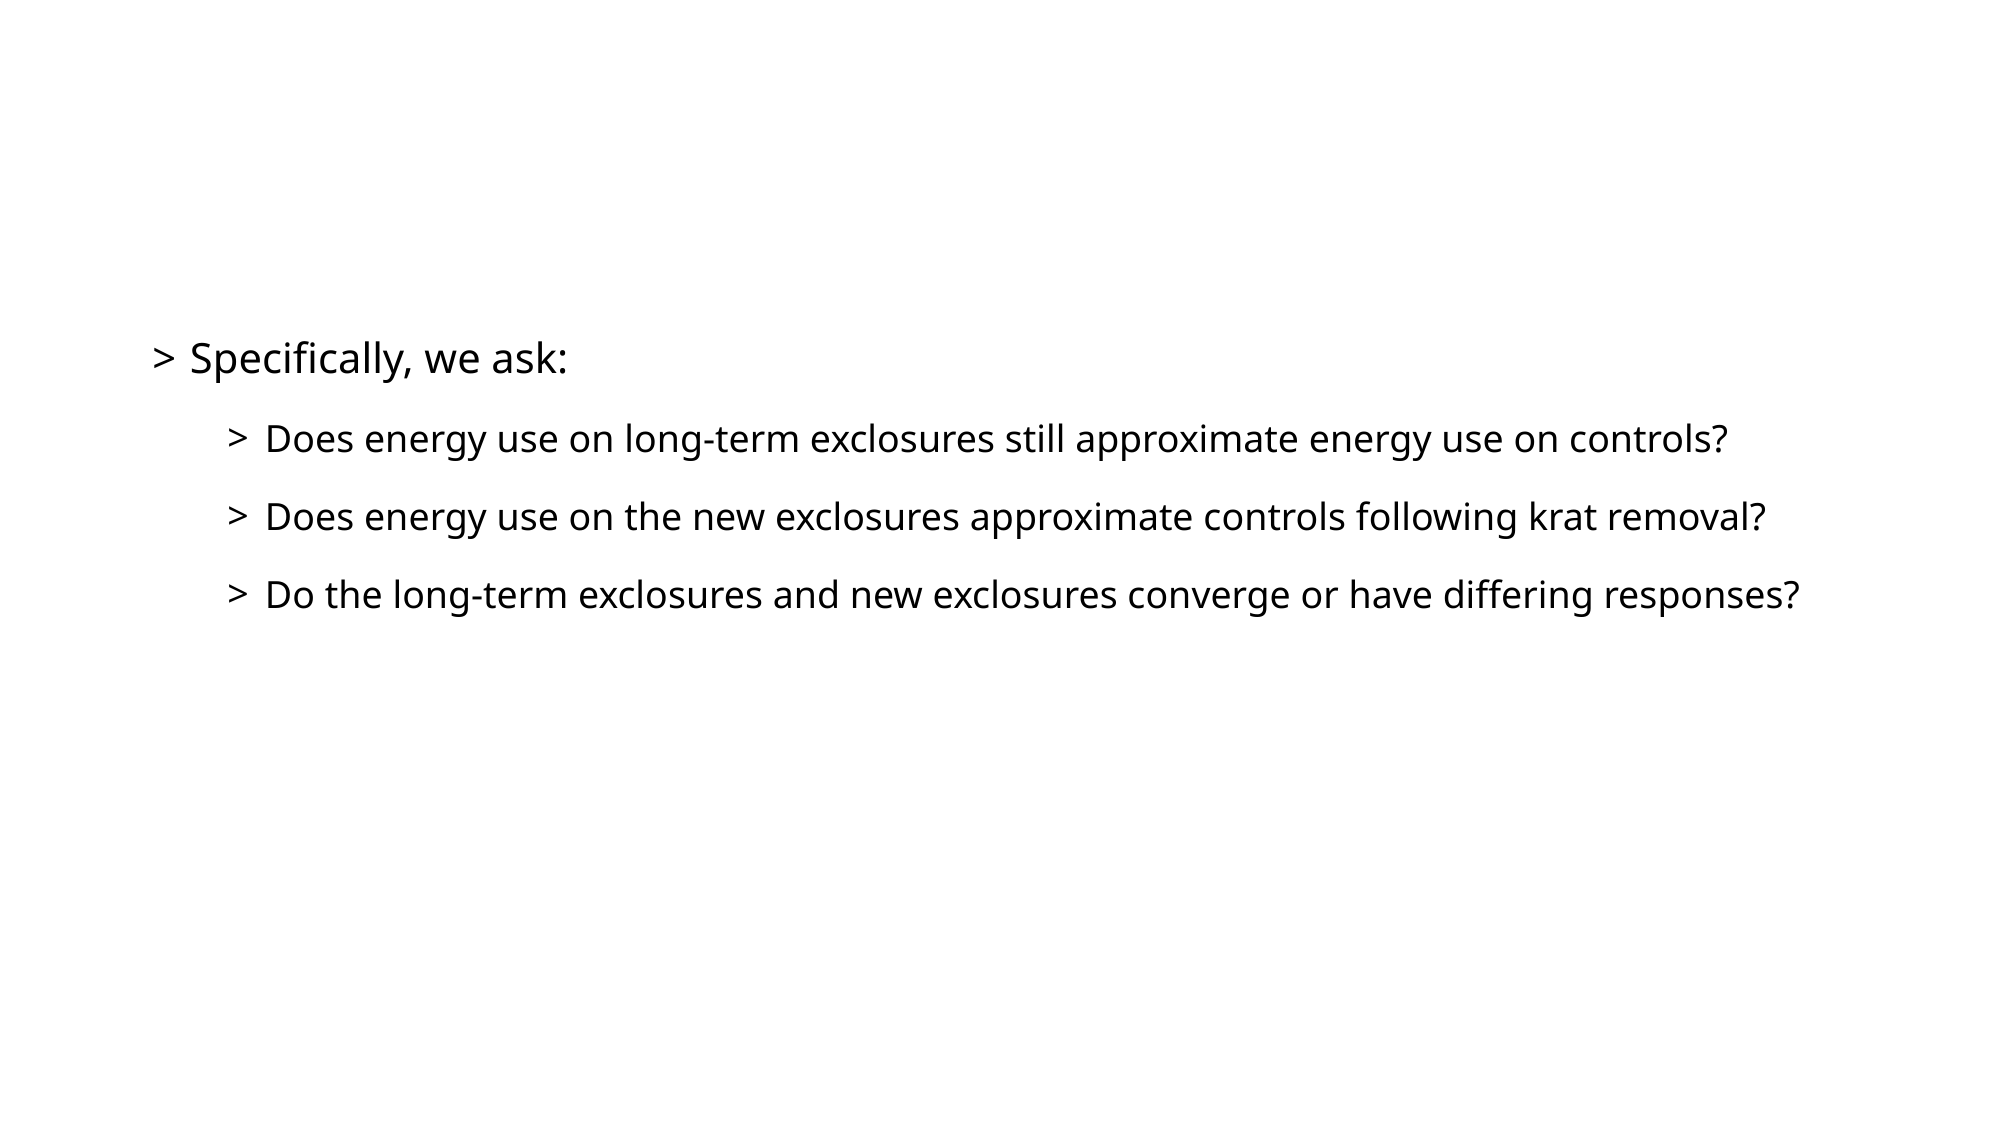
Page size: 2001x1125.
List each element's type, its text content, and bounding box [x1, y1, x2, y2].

list Specifically, we ask: Does energy use on long-term exclosures still approximate energy use on controls? Does energy use on the new exclosures approximate controls following krat removal? Do the long-term exclosures and new exclosures converge or have differing responses? [137, 299, 1863, 1014]
